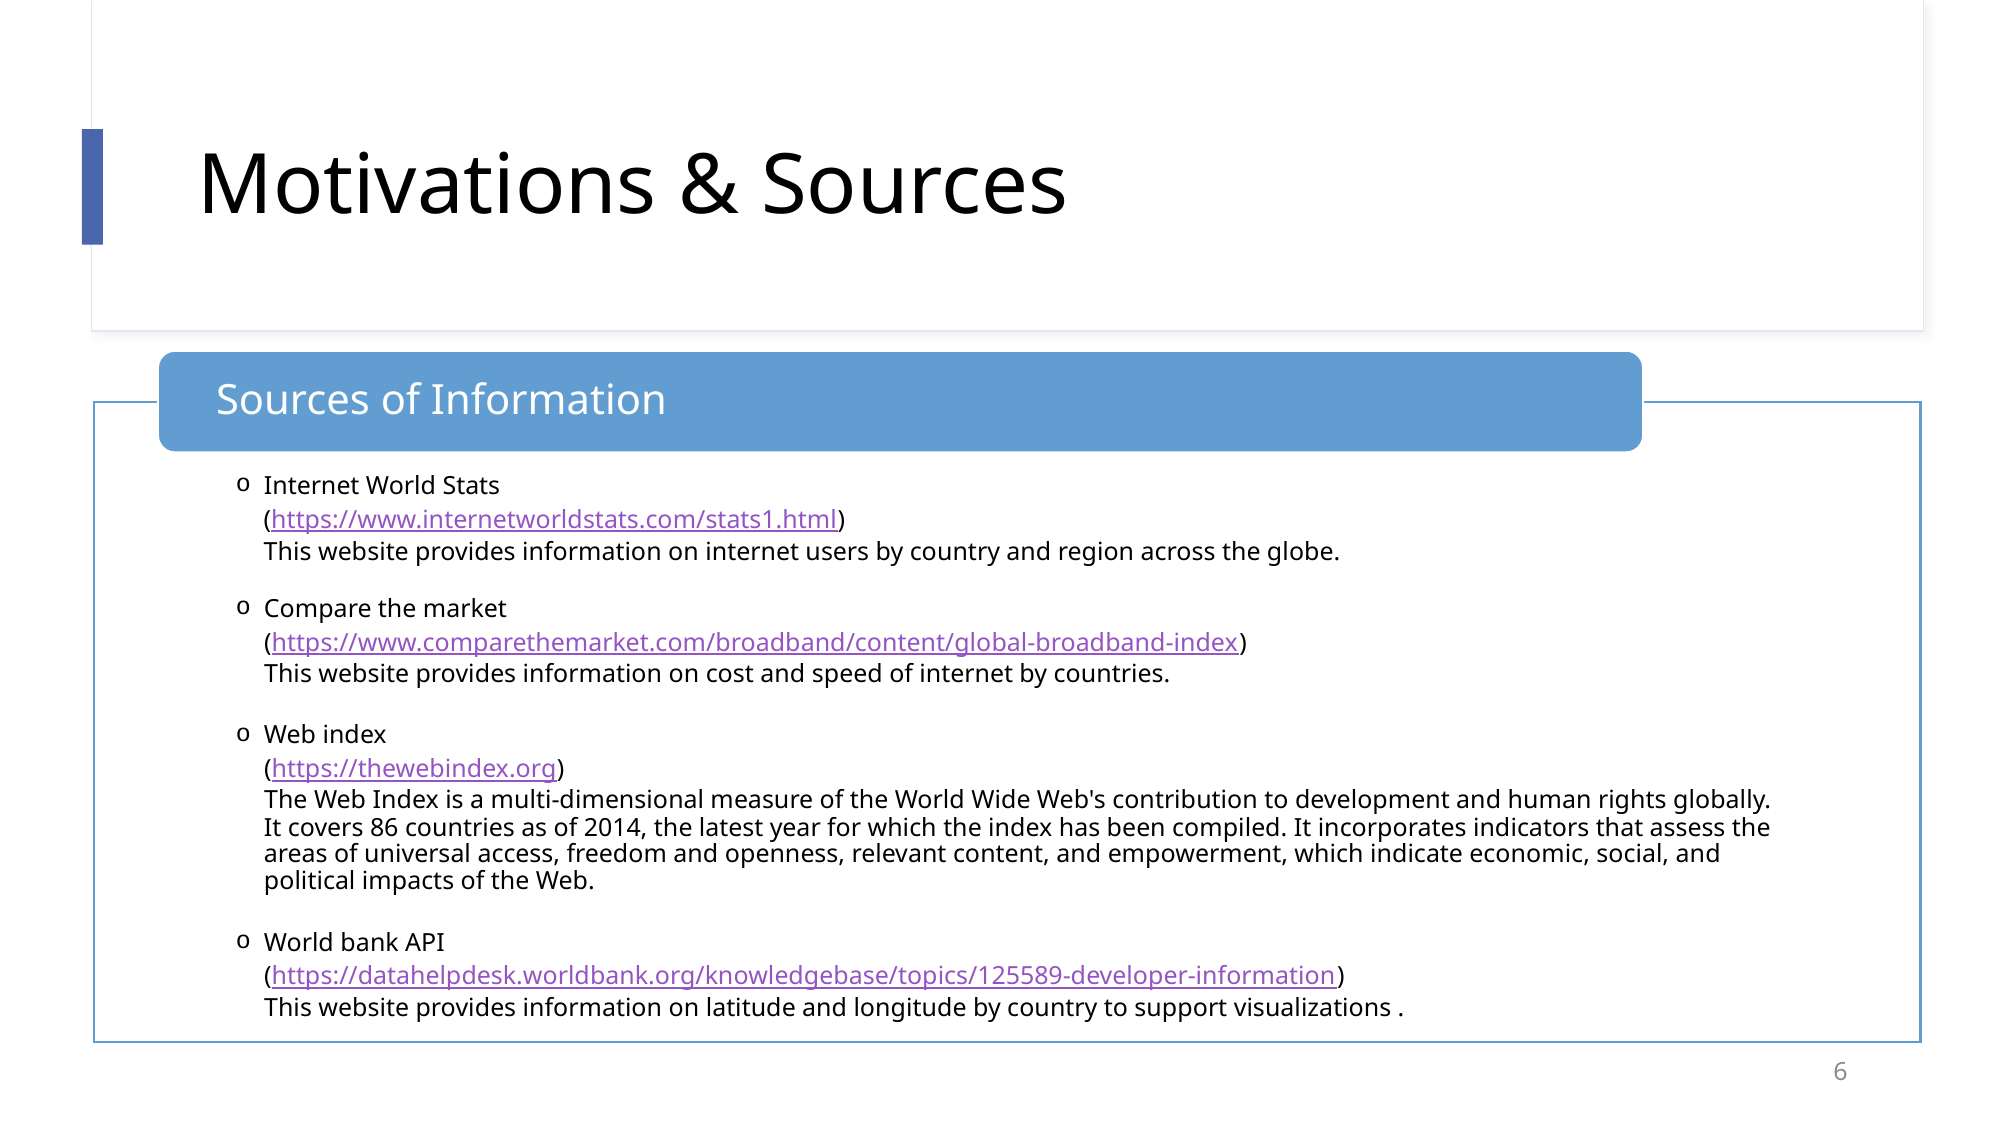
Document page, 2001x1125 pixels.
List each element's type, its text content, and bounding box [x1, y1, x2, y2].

title Motivations & Sources [183, 90, 1851, 284]
slide_number 6 [1412, 1043, 1863, 1103]
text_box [94, 349, 1921, 1043]
